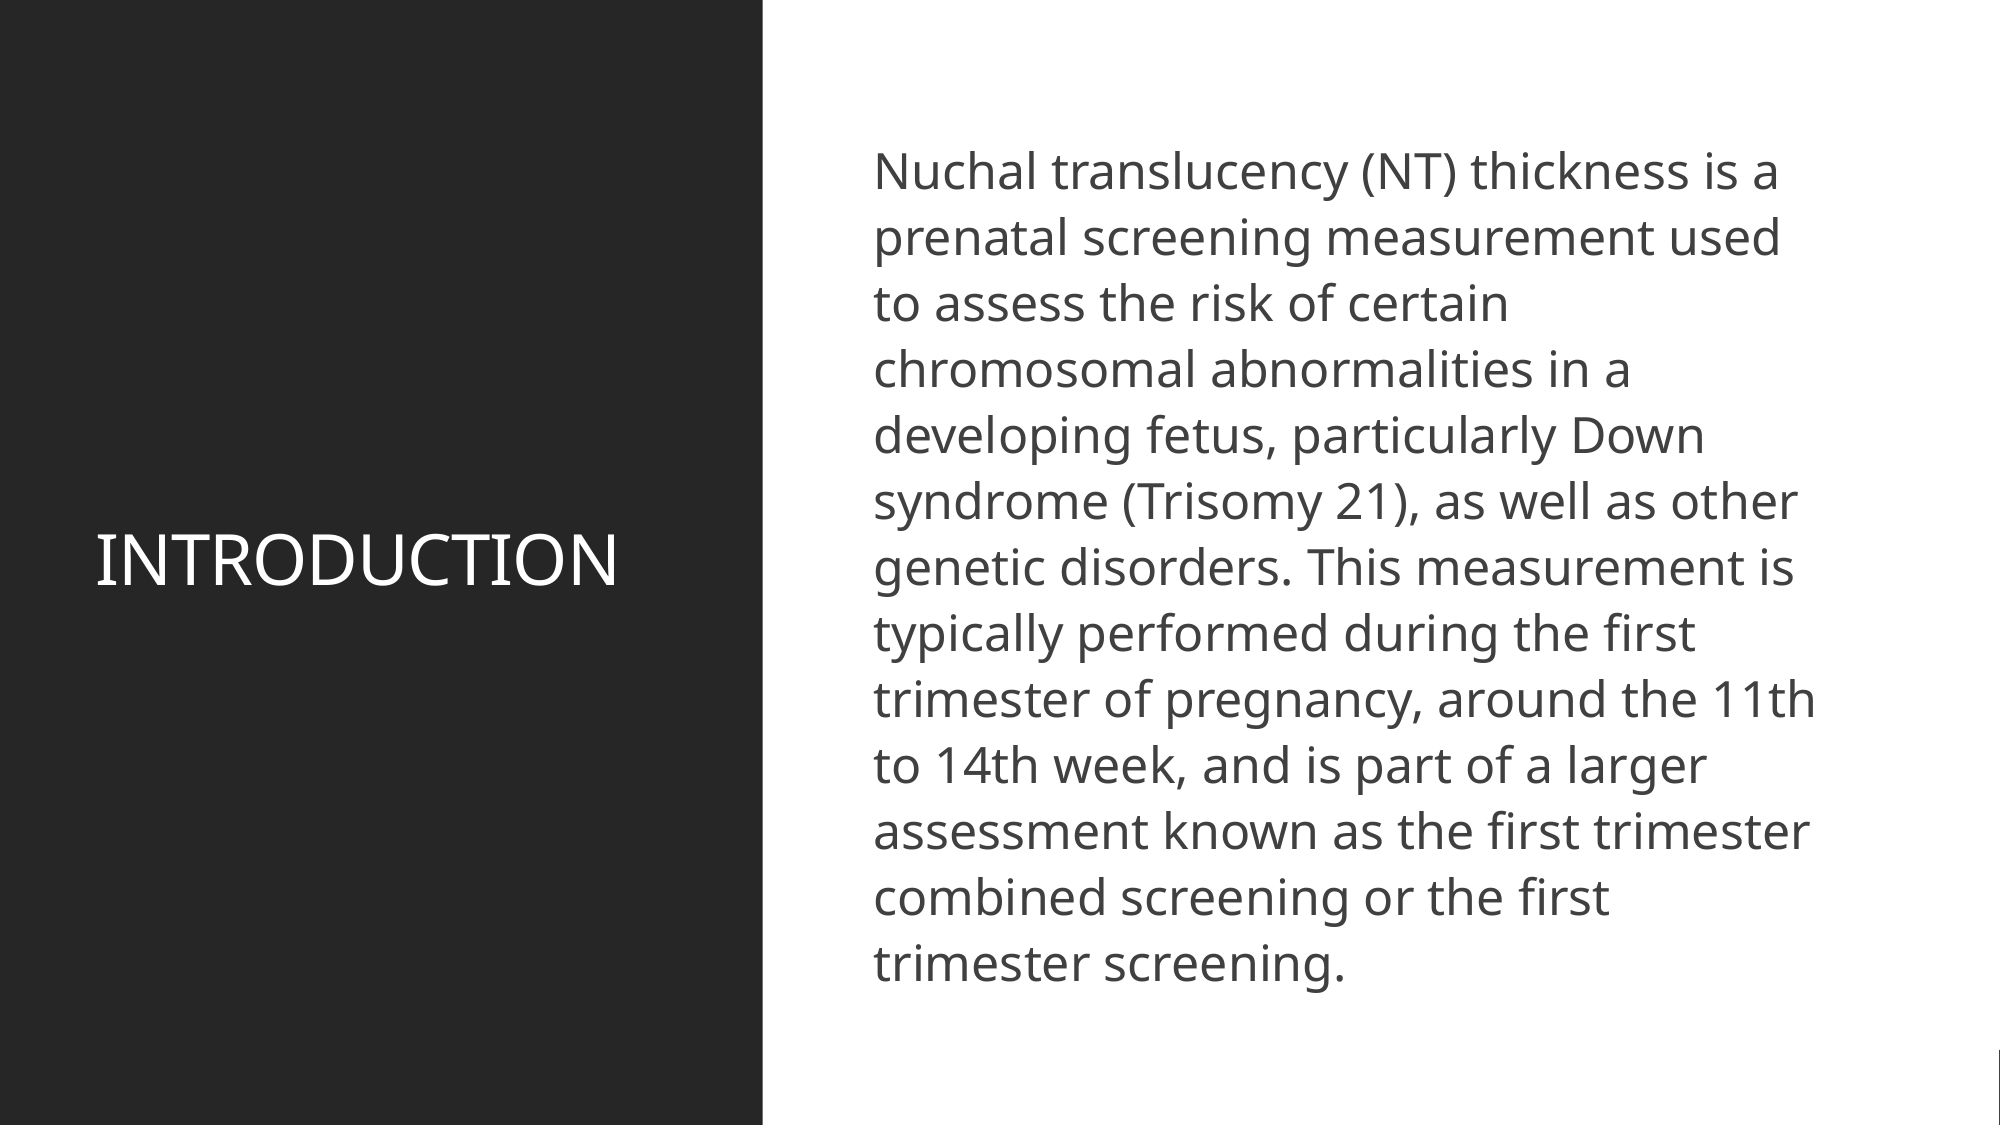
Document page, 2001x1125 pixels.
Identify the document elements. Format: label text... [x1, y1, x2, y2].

text_box [764, 0, 2000, 1125]
text_box [0, 0, 764, 1125]
title INTRODUCTION [80, 99, 679, 1026]
list Nuchal translucency (NT) thickness is a prenatal screening measurement used to assess the risk of certain chromosomal abnormalities in a developing fetus, particularly Down syndrome (Trisomy 21), as well as other genetic disorders. This measurement is typically performed during the first trimester of pregnancy, around the 11th to 14th week, and is part of a larger assessment known as the first trimester combined screening or the first trimester screening. [858, 99, 1830, 1026]
